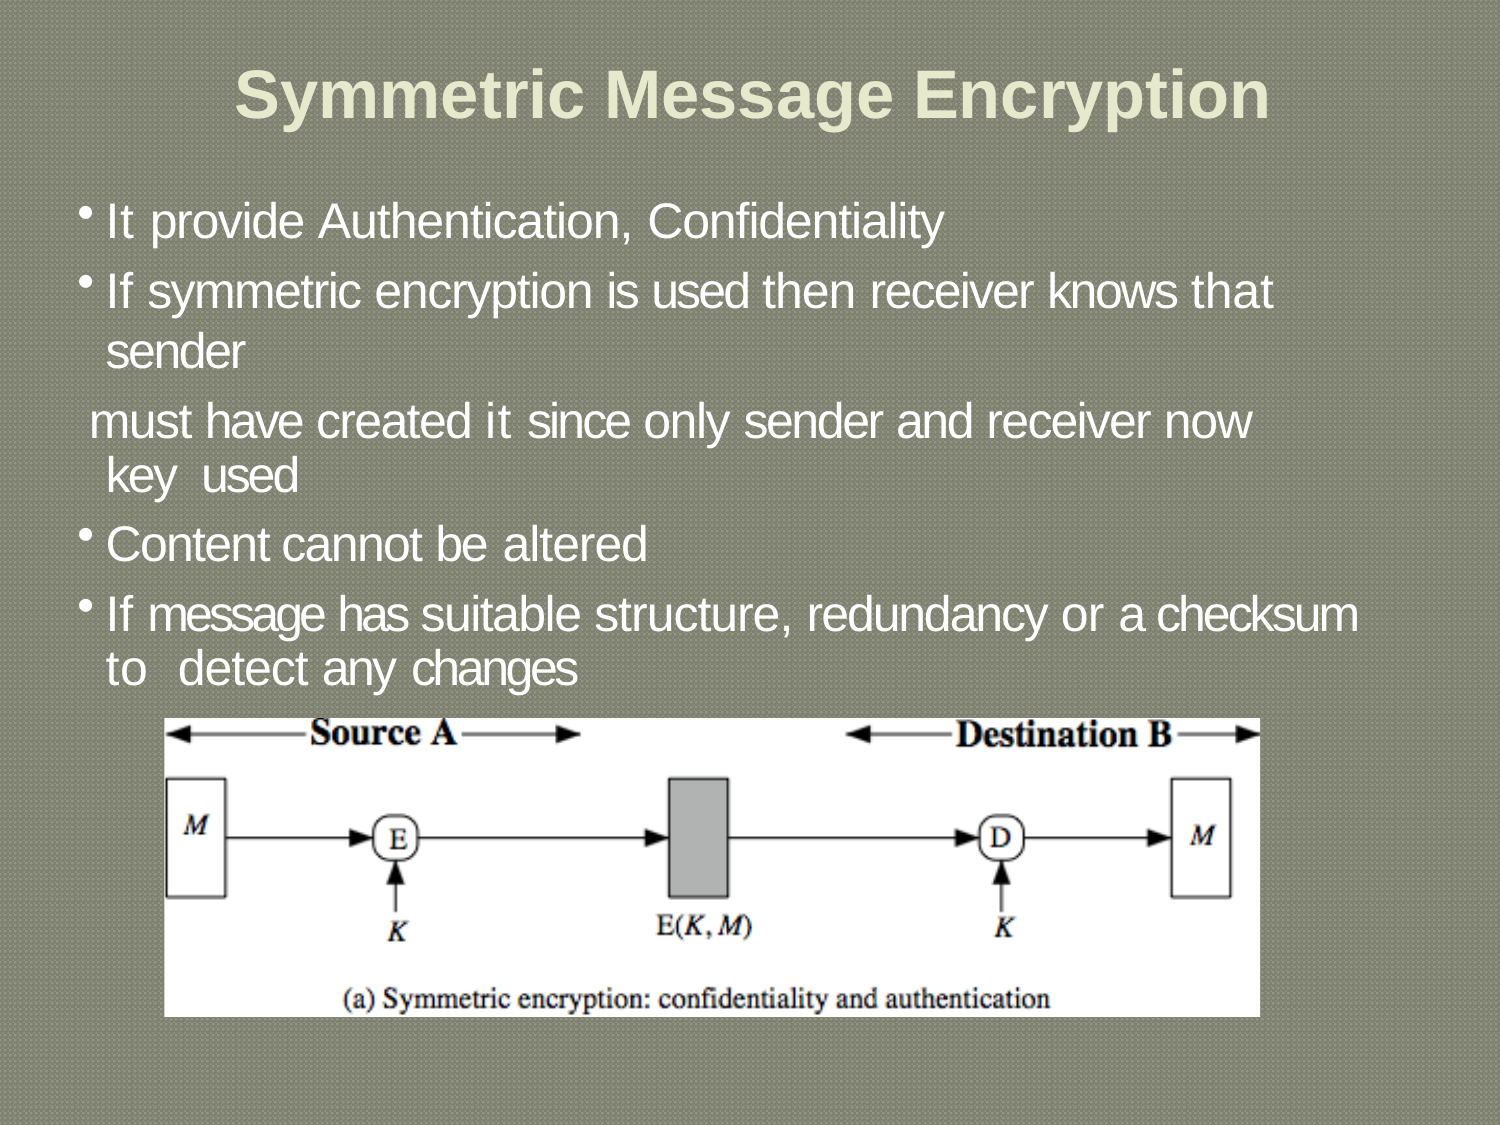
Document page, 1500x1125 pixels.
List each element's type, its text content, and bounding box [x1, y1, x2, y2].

text_box It provide Authentication, Confidentiality If symmetric encryption is used then receiver knows that sender must have created it since only sender and receiver now key used Content cannot be altered If message has suitable structure, redundancy or a checksum to detect any changes [75, 176, 1412, 696]
title Symmetric Message Encryption [228, 0, 1272, 133]
text_box [164, 718, 1261, 1017]
